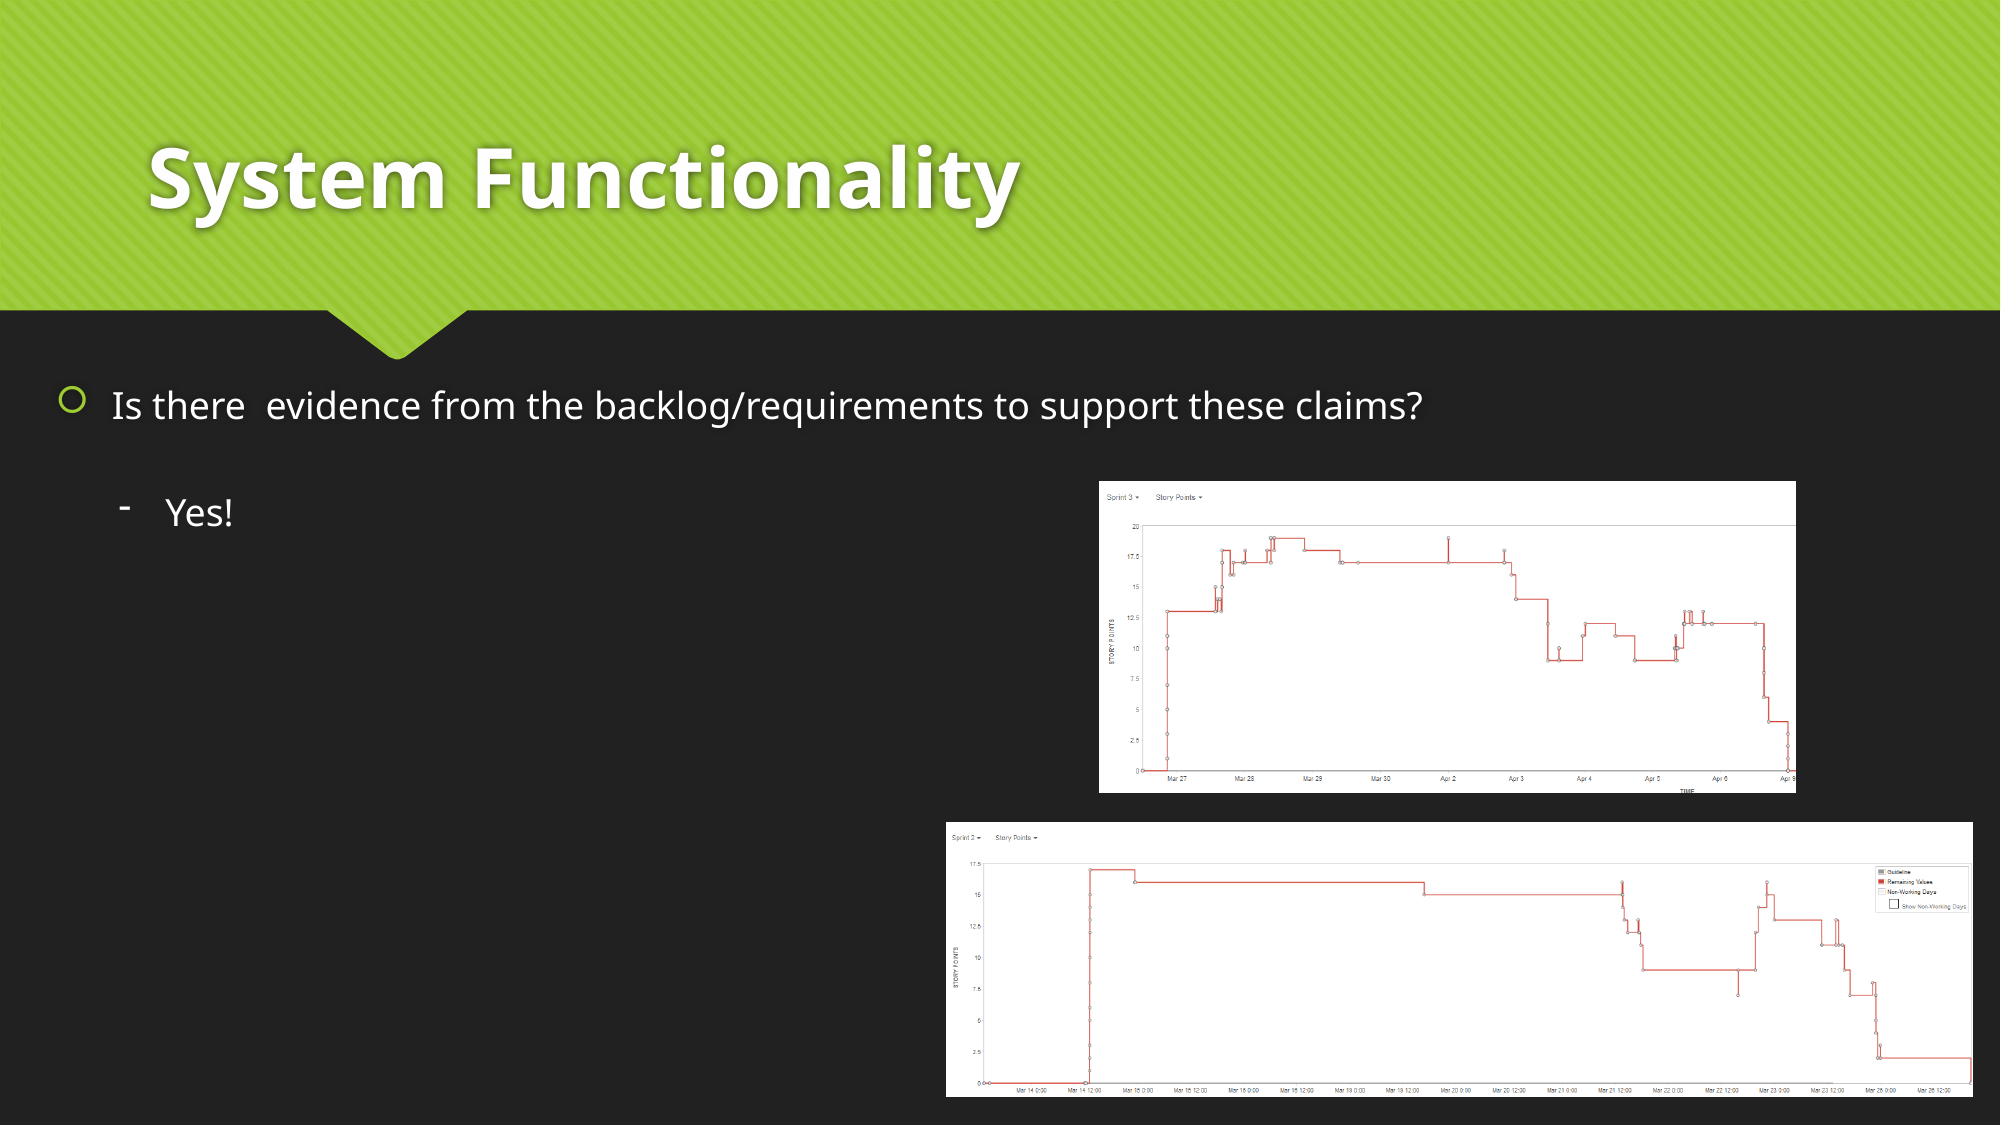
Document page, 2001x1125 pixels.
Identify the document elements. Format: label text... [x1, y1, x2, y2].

title System Functionality [132, 73, 1868, 233]
list Is there evidence from the backlog/requirements to support these claims? [40, 307, 1772, 437]
picture [1099, 481, 1796, 794]
picture [945, 821, 1973, 1097]
text_box Yes! [103, 481, 947, 542]
